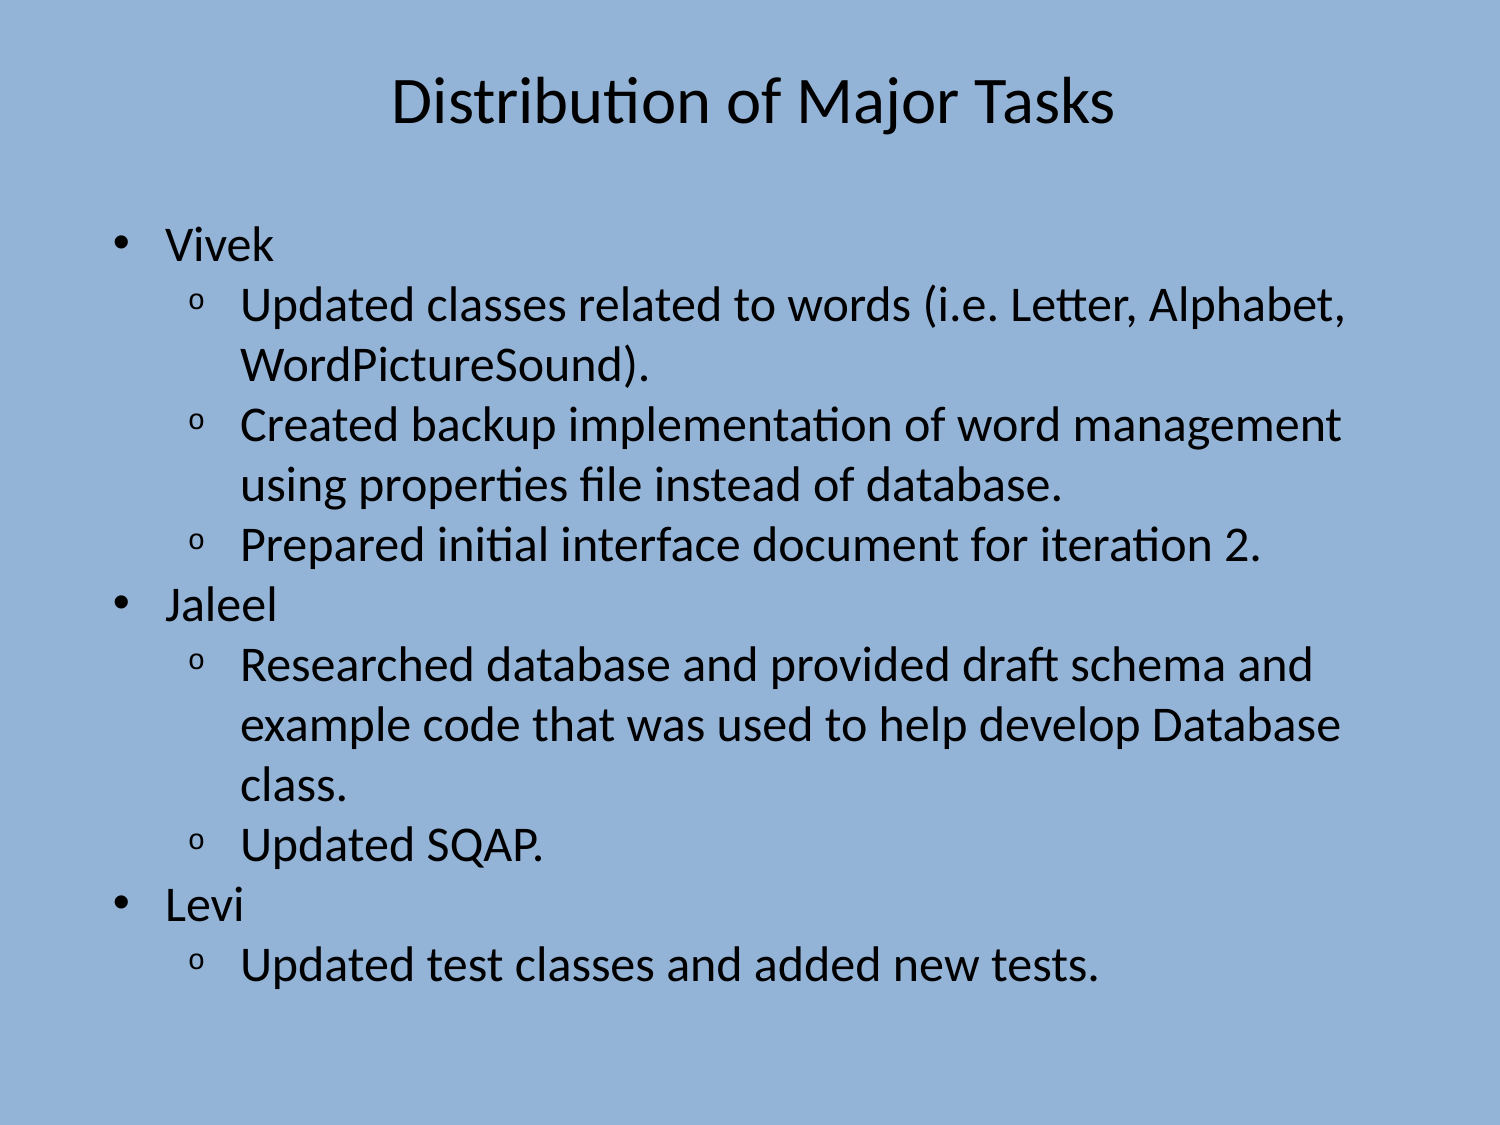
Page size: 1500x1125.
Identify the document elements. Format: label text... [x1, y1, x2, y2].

text_box Vivek Updated classes related to words (i.e. Letter, Alphabet, WordPictureSound). Created backup implementation of word management using properties file instead of database. Prepared initial interface document for iteration 2. Jaleel Researched database and provided draft schema and example code that was used to help develop Database class. Updated SQAP. Levi Updated test classes and added new tests. [75, 204, 1400, 1014]
text_box Distribution of Major Tasks [24, 24, 1484, 169]
